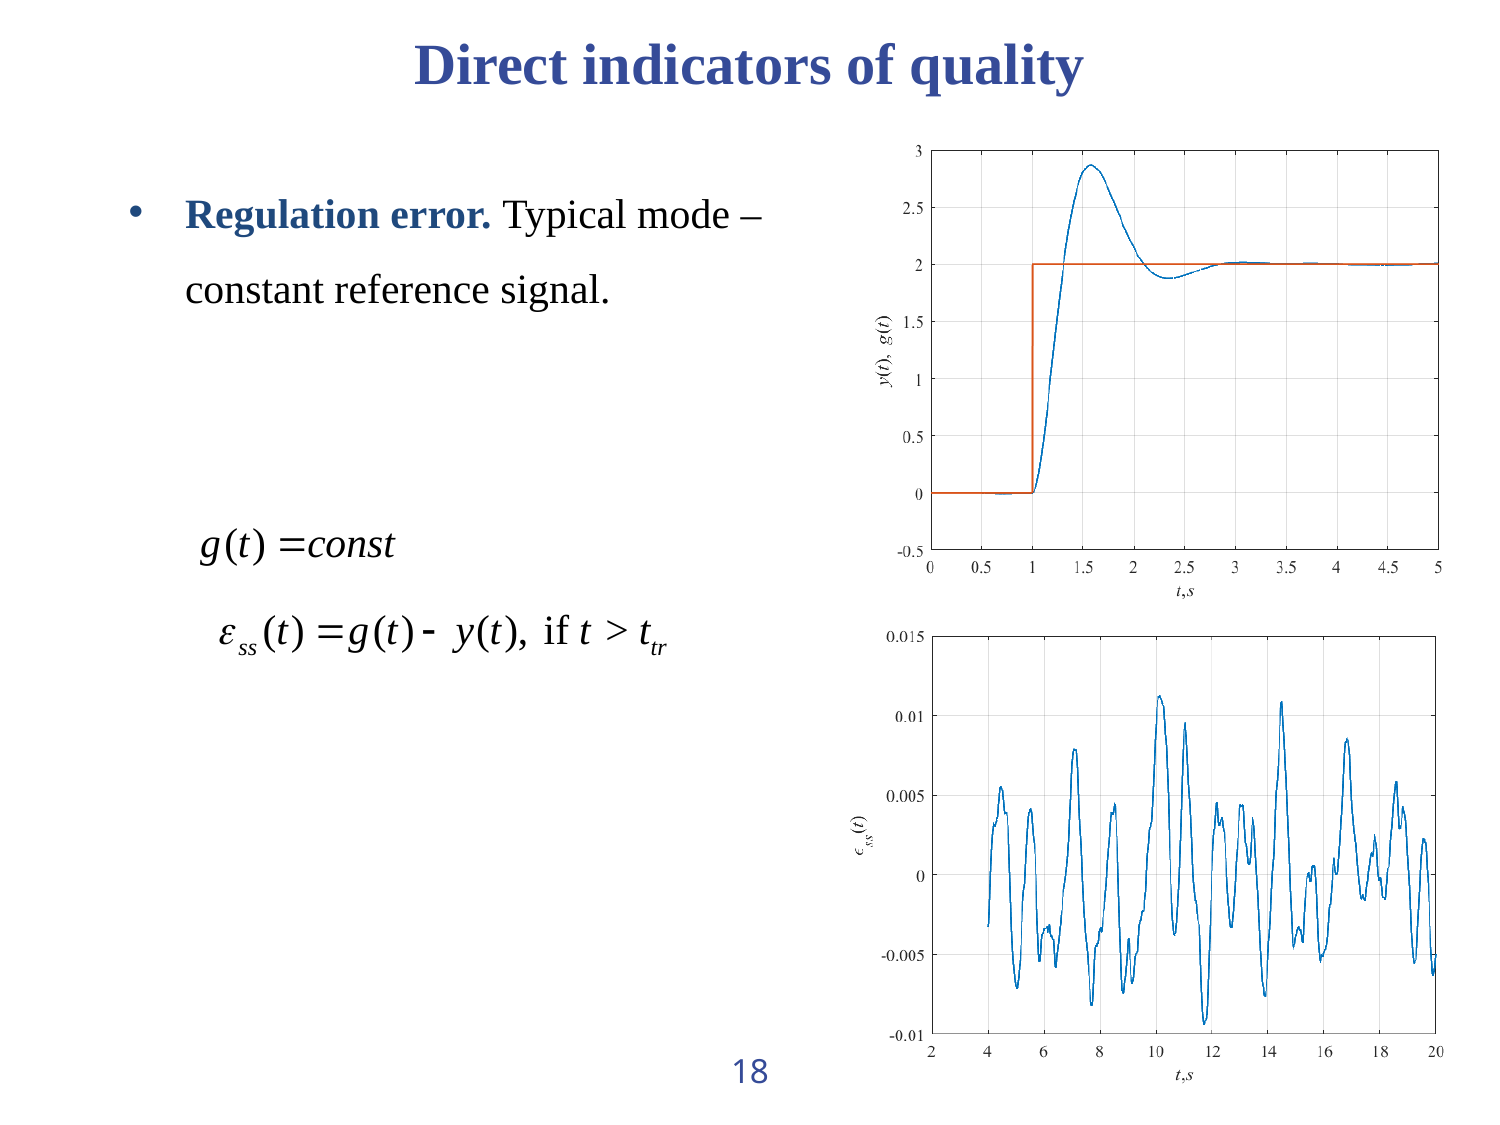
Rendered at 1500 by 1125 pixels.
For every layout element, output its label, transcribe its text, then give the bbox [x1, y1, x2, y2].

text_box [214, 606, 673, 662]
text_box Regulation error. Typical mode – constant reference signal. [112, 154, 808, 319]
picture [845, 112, 1500, 1088]
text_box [194, 522, 401, 573]
title Direct indicators of quality [0, 19, 1500, 161]
footer 18 [512, 1042, 988, 1103]
